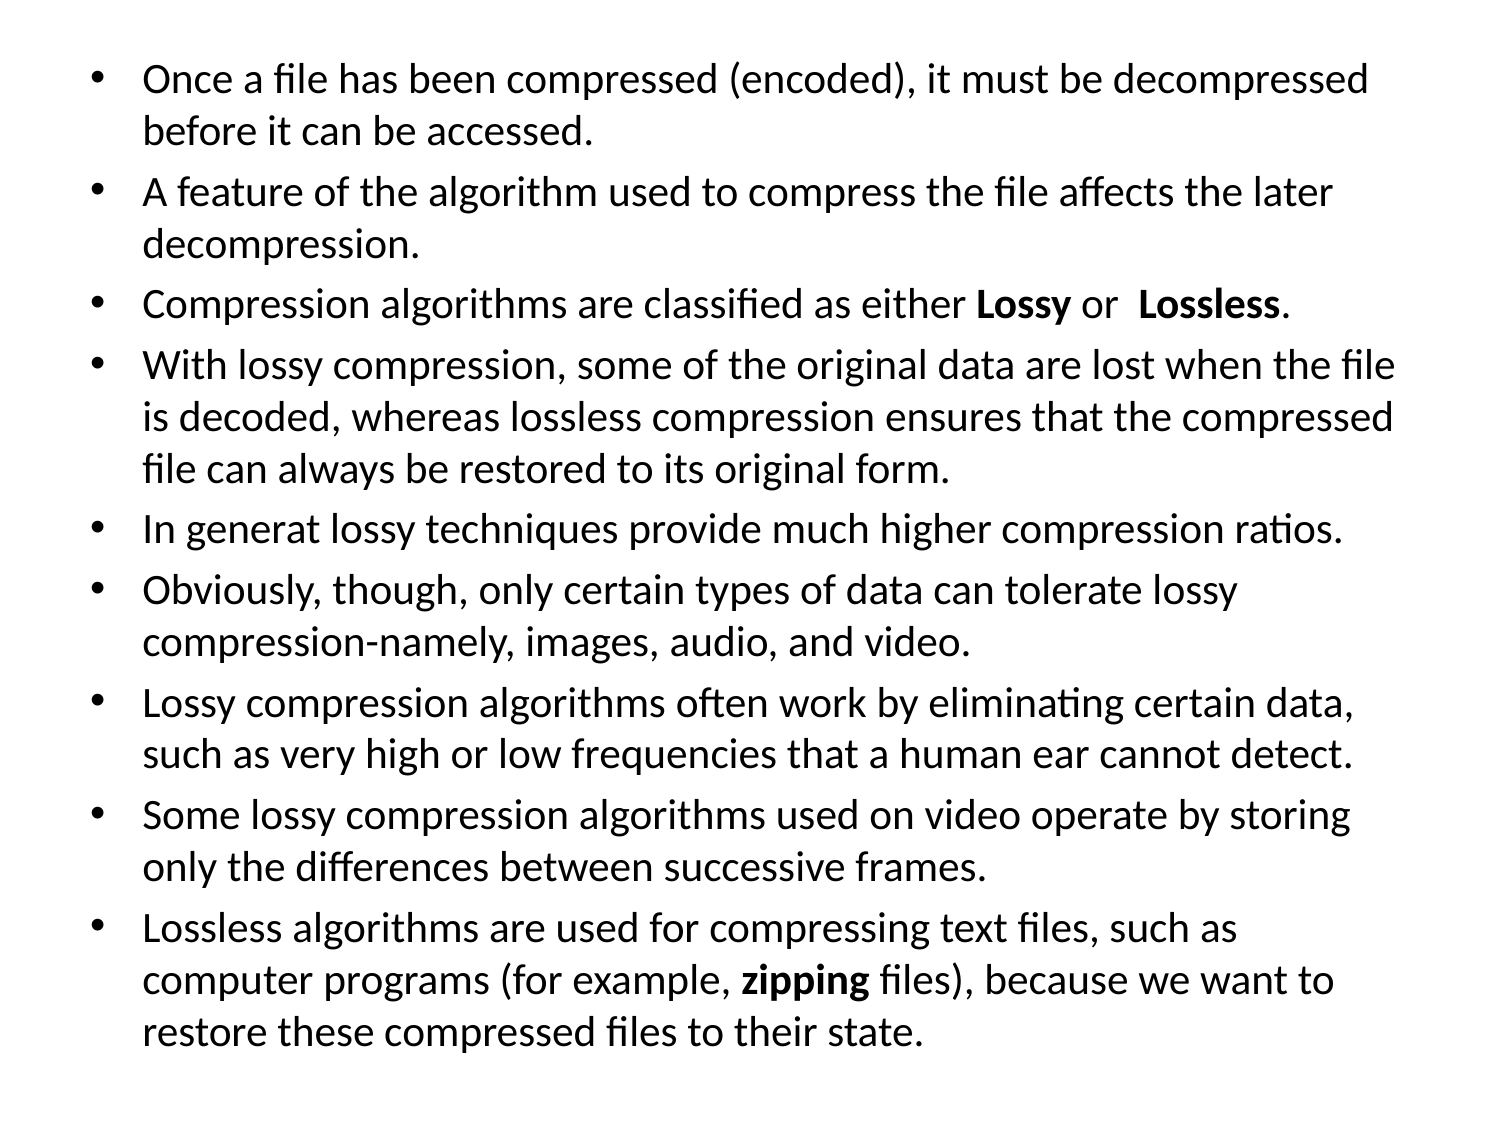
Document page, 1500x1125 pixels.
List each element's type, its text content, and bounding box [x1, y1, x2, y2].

list Once a file has been compressed (encoded), it must be decompressed before it can be accessed. A feature of the algorithm used to compress the file affects the later decompression. Compression algorithms are classified as either Lossy or Lossless. With lossy compression, some of the original data are lost when the file is decoded, whereas lossless compression ensures that the compressed file can always be restored to its original form. In generat lossy techniques provide much higher compression ratios. Obviously, though, only certain types of data can tolerate lossy compression-namely, images, audio, and video. Lossy compression algorithms often work by eliminating certain data, such as very high or low frequencies that a human ear cannot detect. Some lossy compression algorithms used on video operate by storing only the differences between successive frames. Lossless algorithms are used for compressing text files, such as computer programs (for example, zipping files), because we want to restore these compressed files to their state. [75, 42, 1425, 1071]
